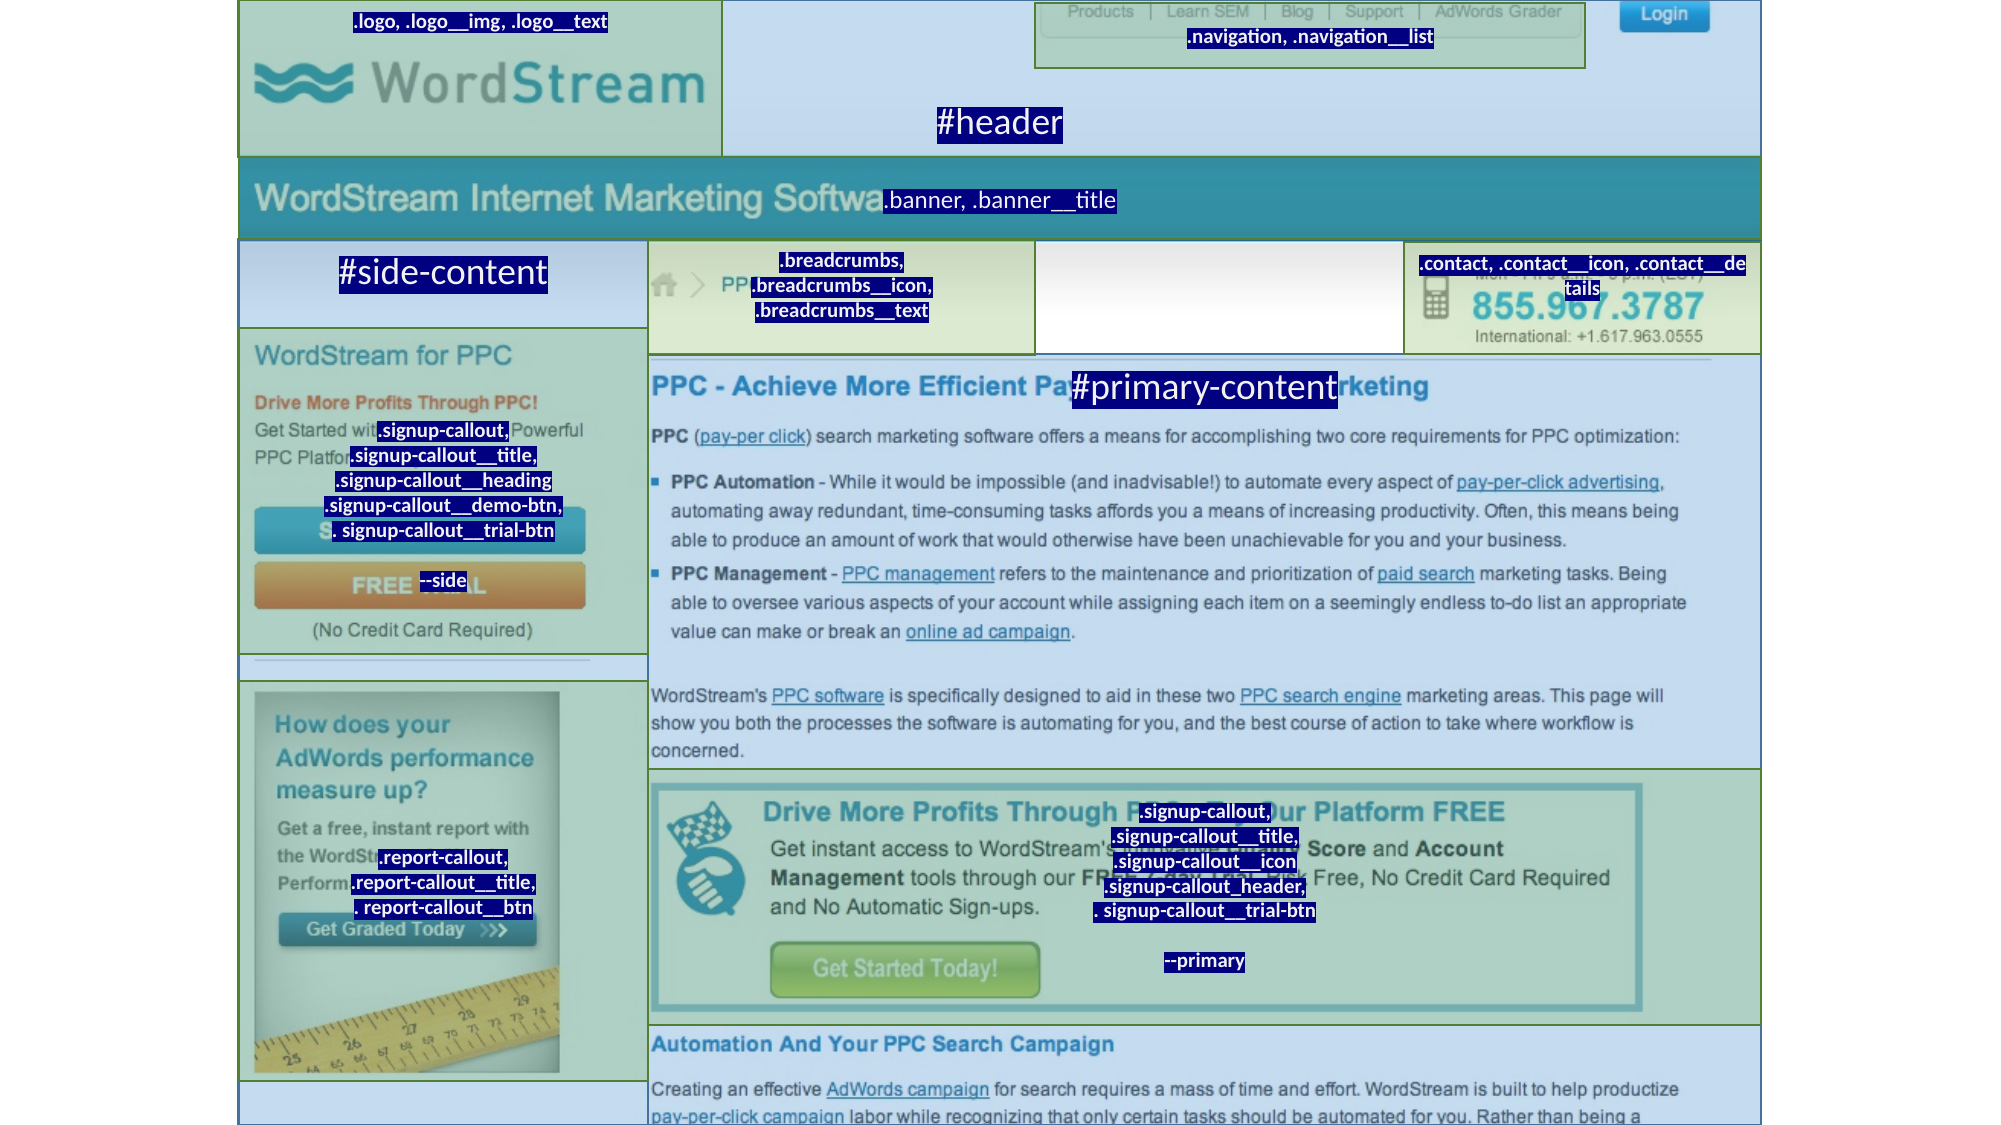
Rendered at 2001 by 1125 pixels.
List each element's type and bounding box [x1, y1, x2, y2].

picture [238, 0, 1762, 1125]
